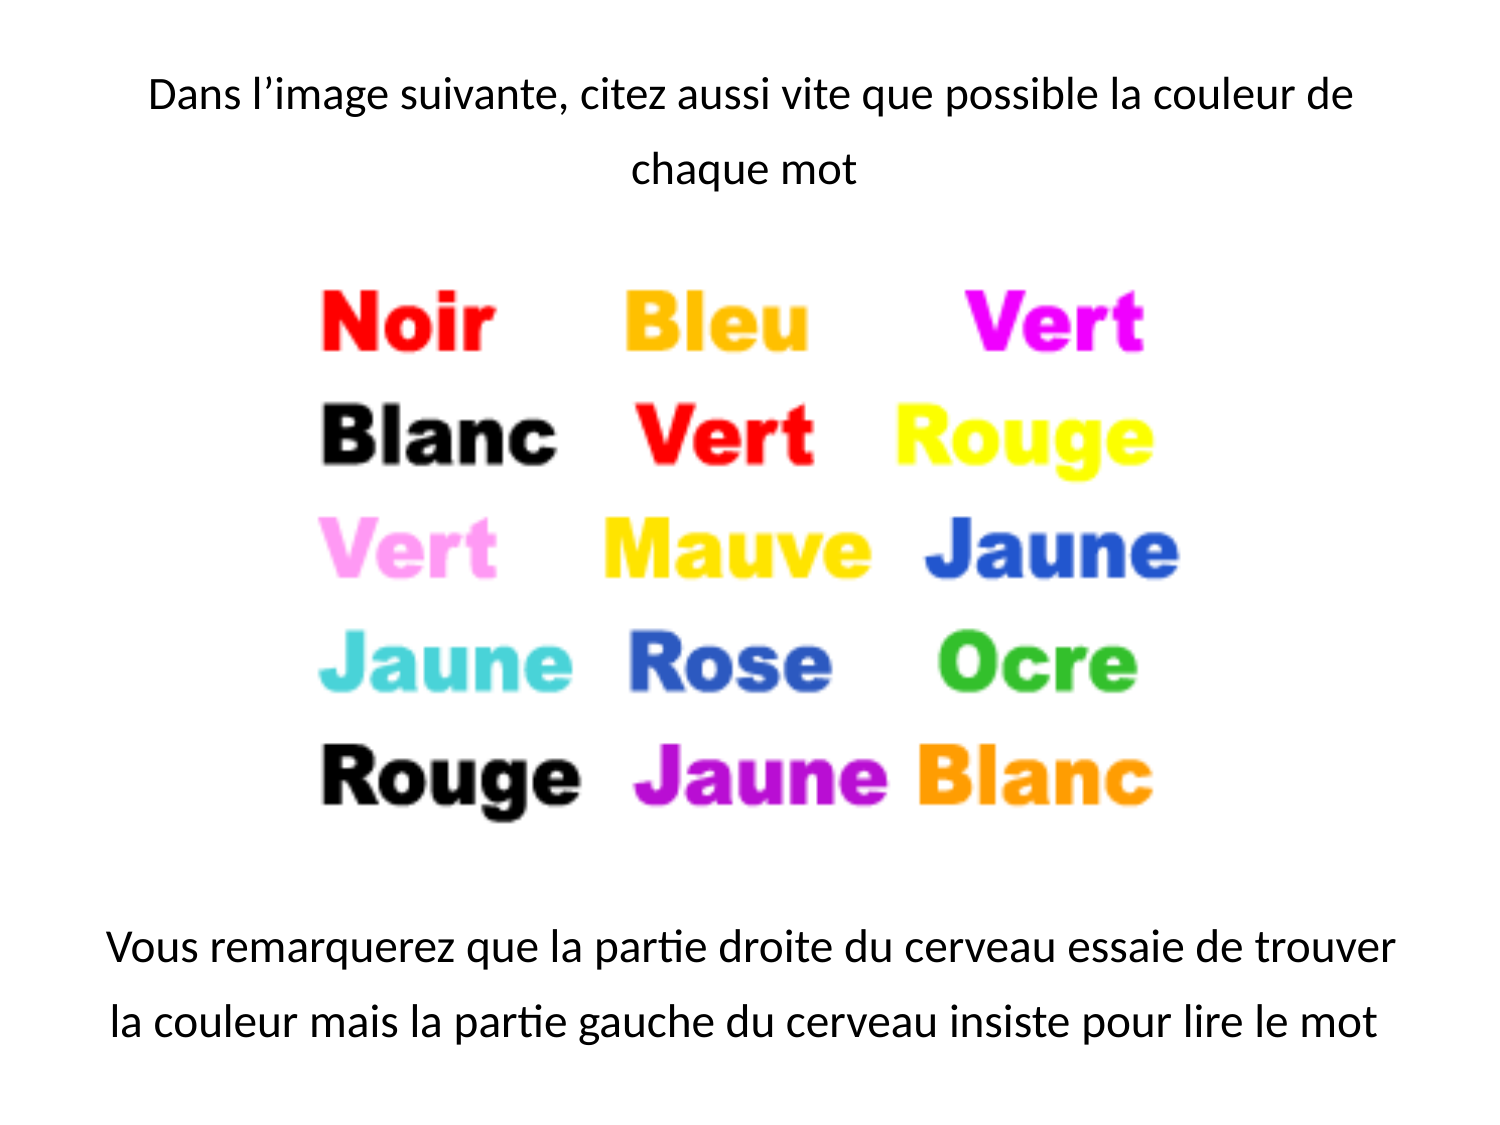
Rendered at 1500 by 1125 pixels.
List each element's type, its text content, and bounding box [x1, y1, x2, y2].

picture [282, 255, 1211, 866]
text_box Vous remarquerez que la partie droite du cerveau essaie de trouver la couleur mais la partie gauche du cerveau insiste pour lire le mot [76, 888, 1427, 1077]
title Dans l’image suivante, citez aussi vite que possible la couleur de chaque mot [76, 54, 1427, 206]
